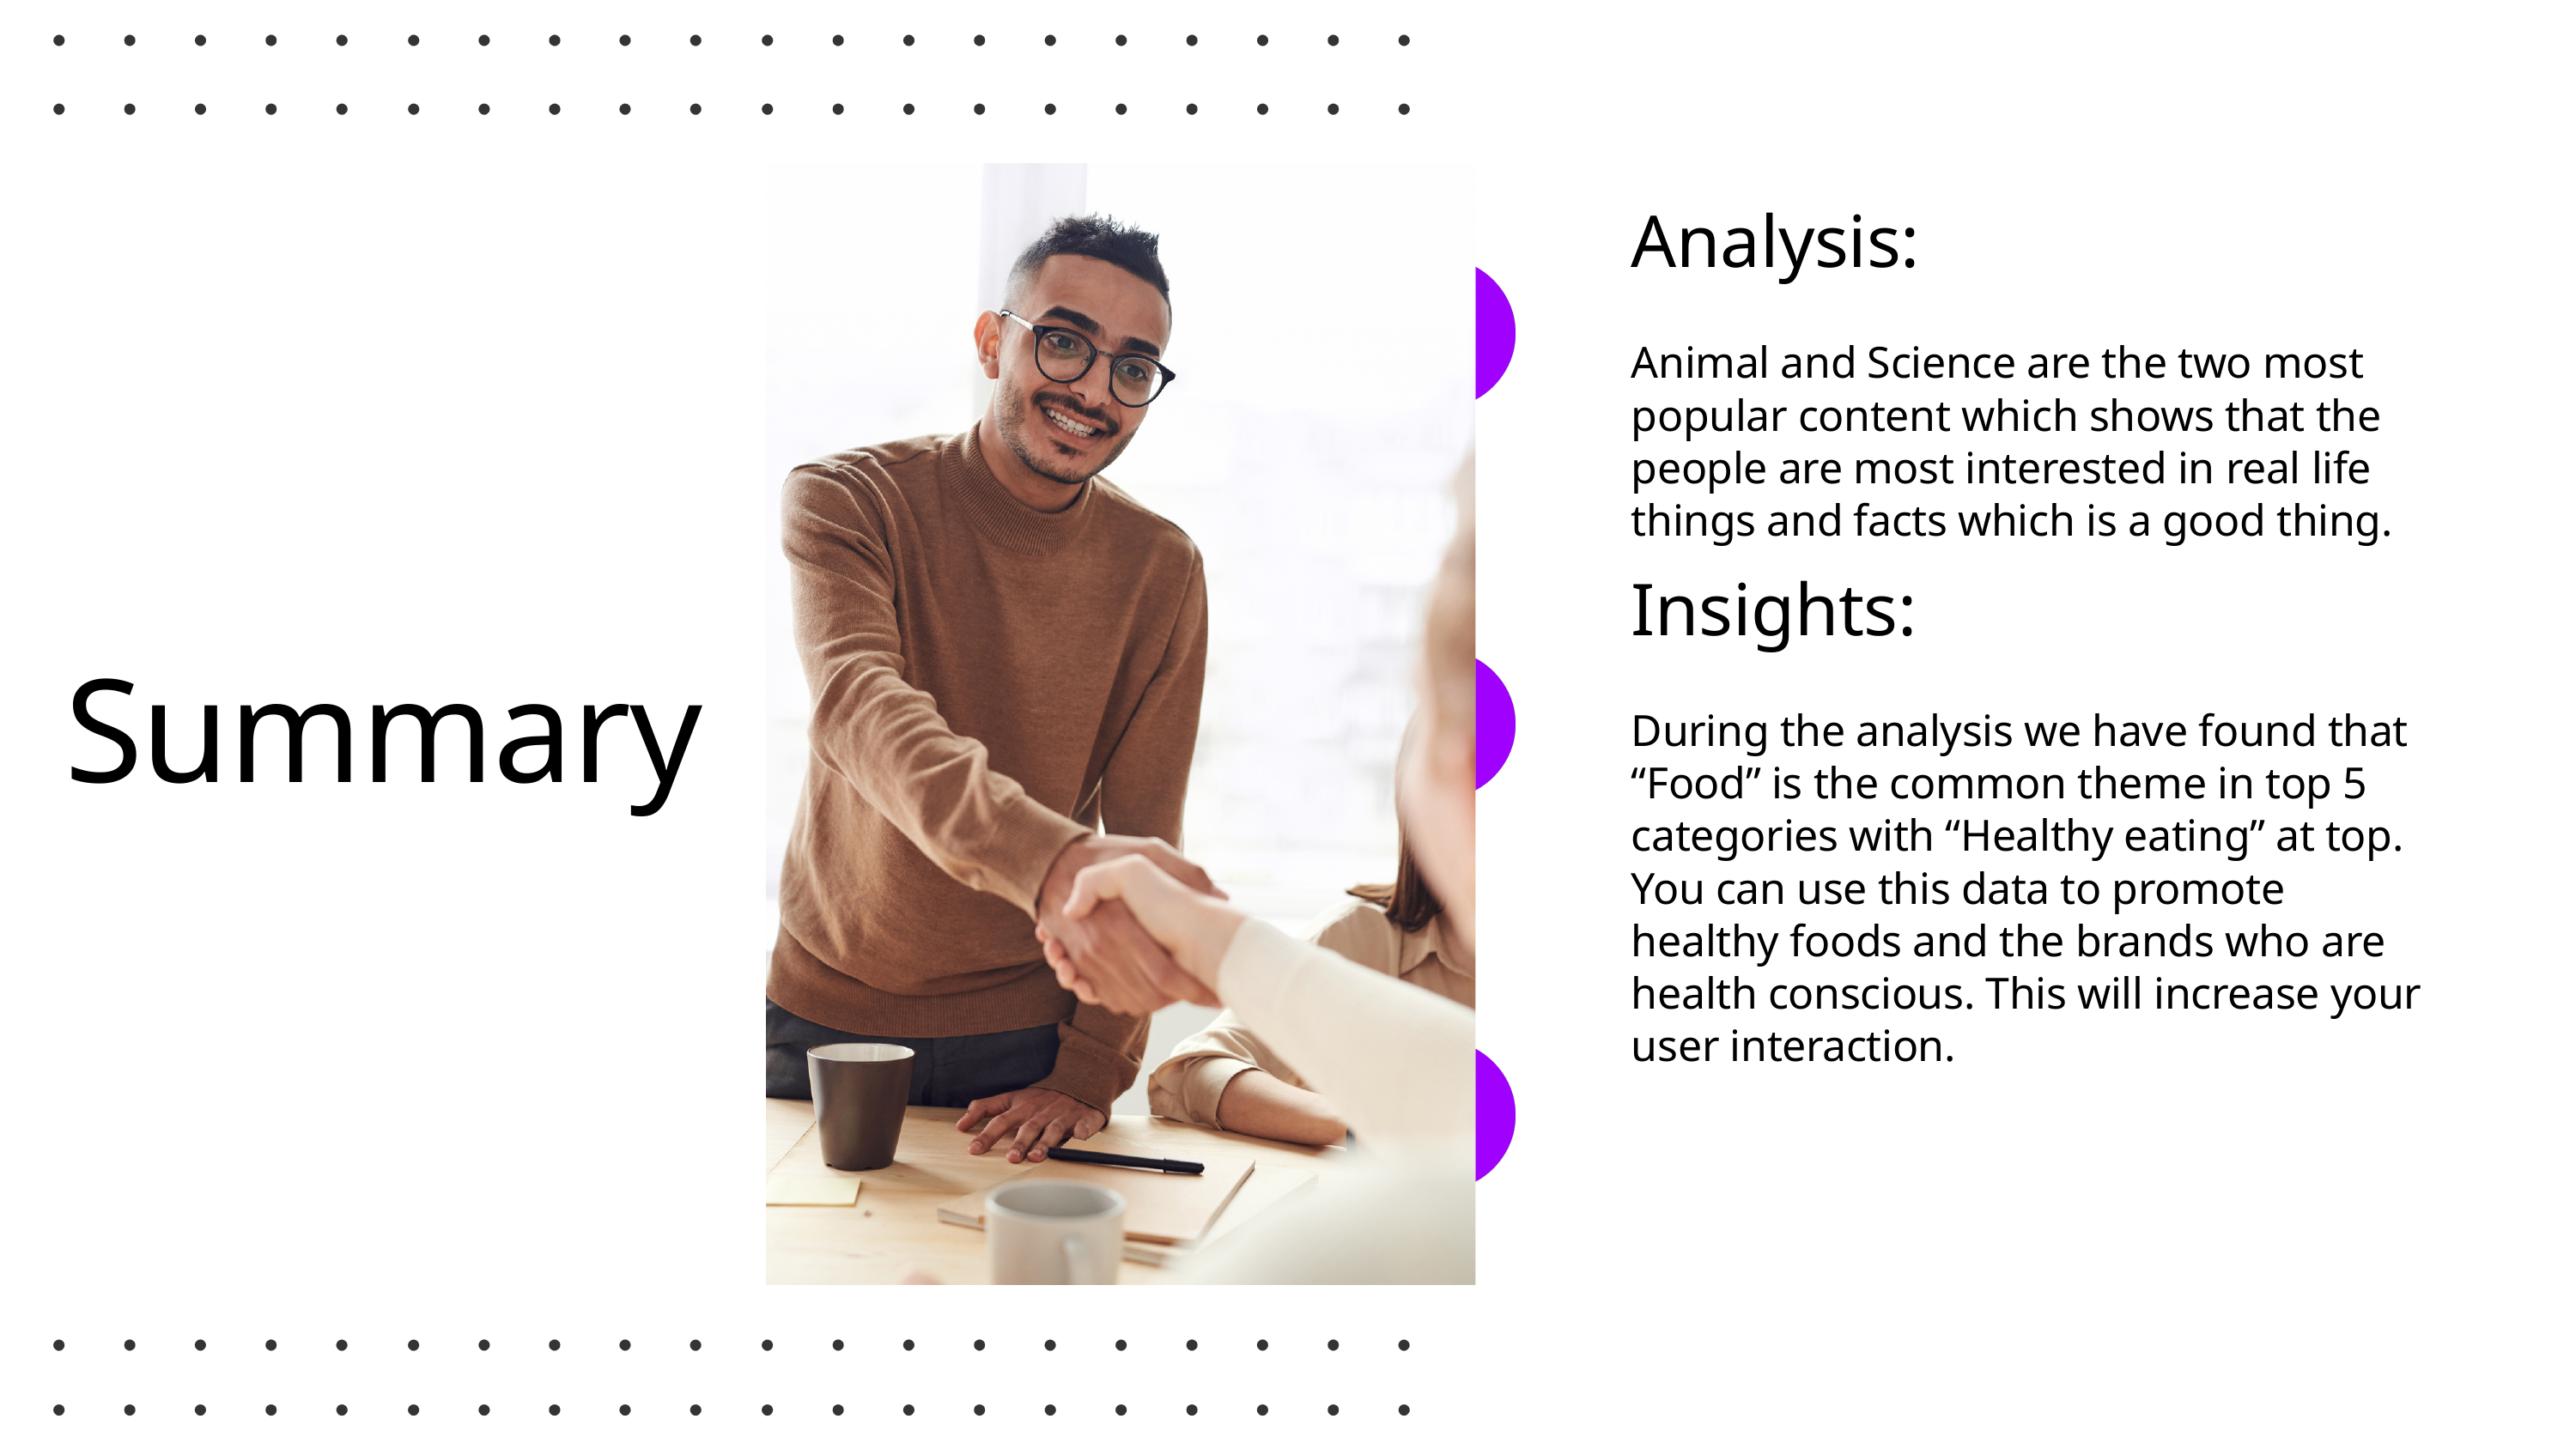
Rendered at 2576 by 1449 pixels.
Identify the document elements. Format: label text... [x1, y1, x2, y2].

text_box Summary [64, 639, 727, 811]
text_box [46, 1335, 1414, 1449]
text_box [1631, 1020, 2432, 1116]
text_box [46, 0, 1414, 118]
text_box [1631, 228, 2432, 1014]
picture [765, 163, 1562, 1286]
